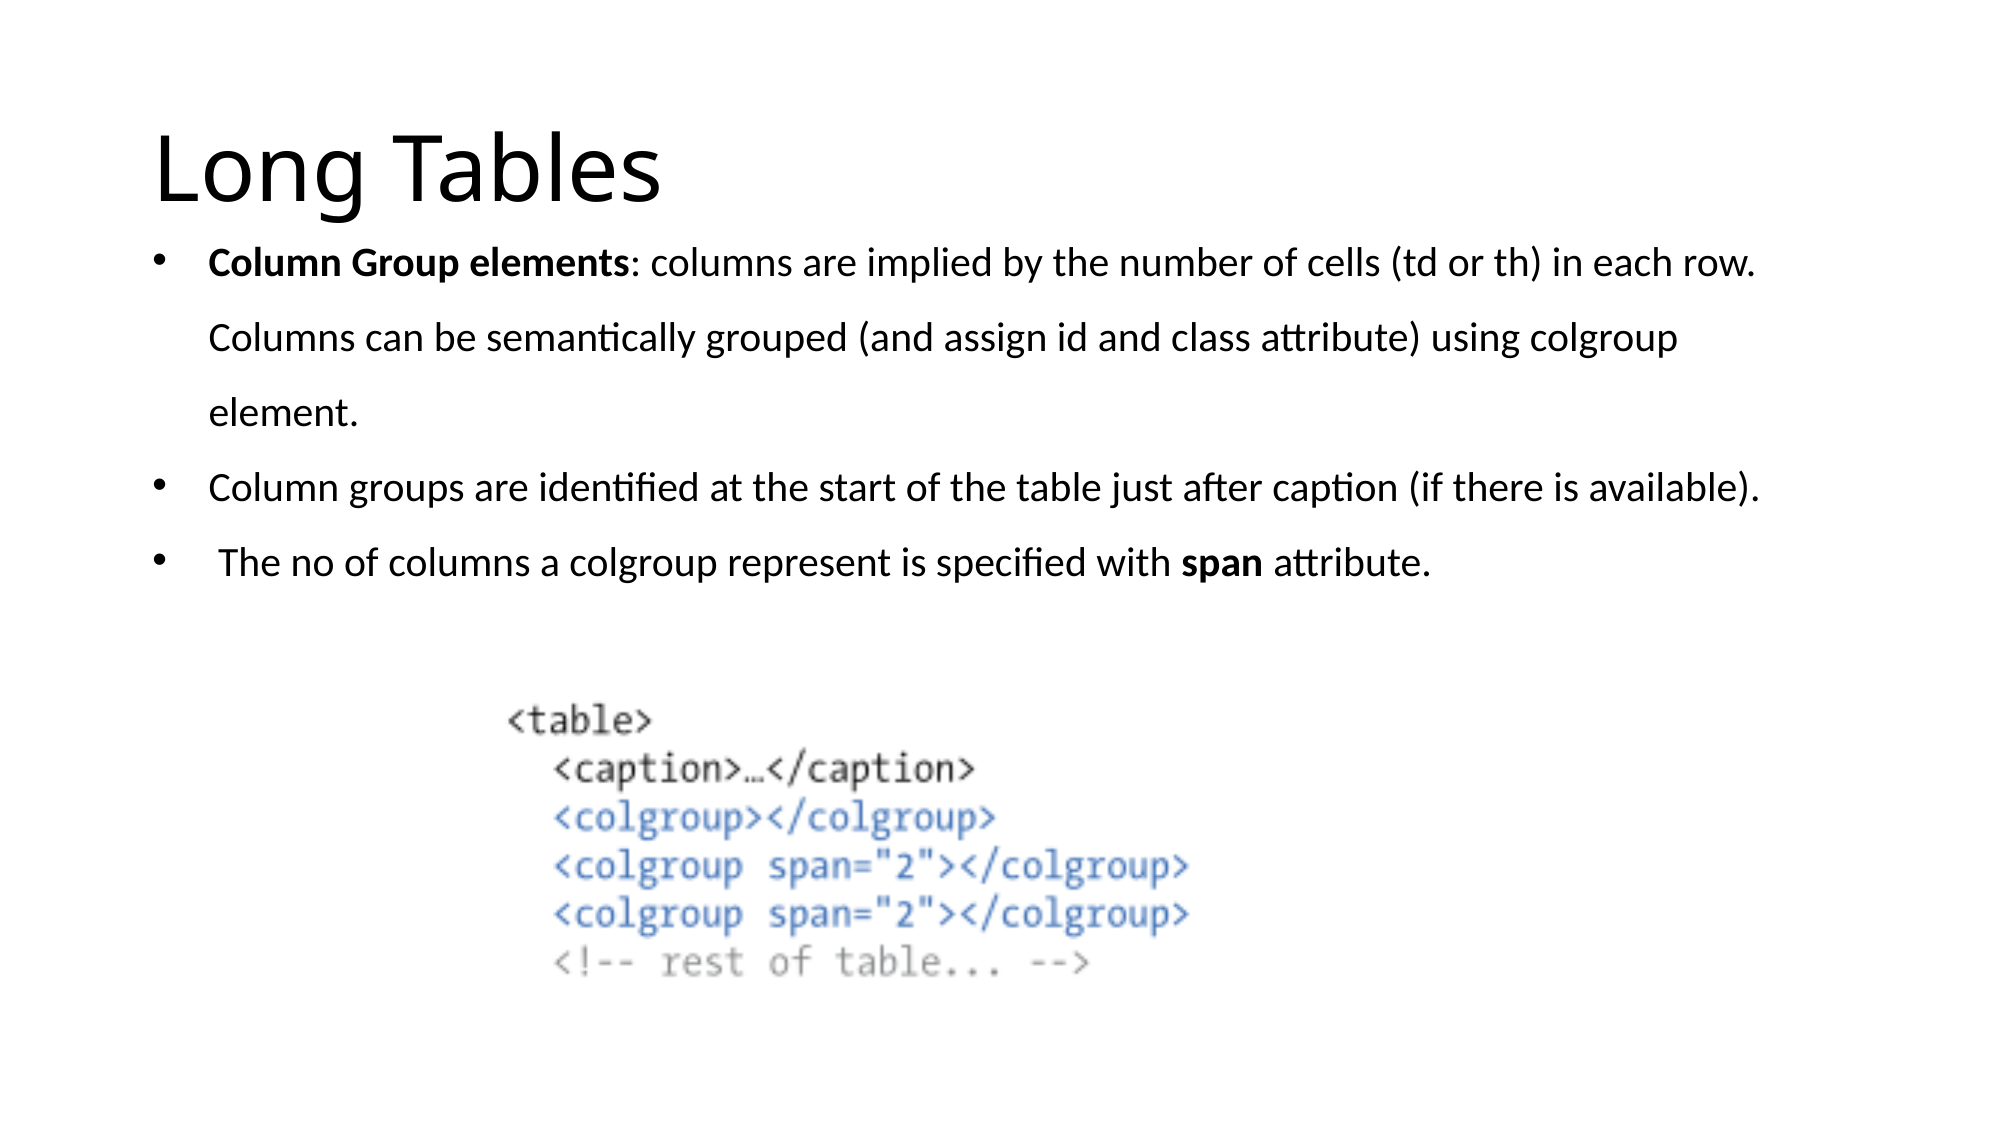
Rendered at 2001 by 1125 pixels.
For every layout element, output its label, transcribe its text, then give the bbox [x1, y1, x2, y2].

text_box Column Group elements: columns are implied by the number of cells (td or th) in each row. Columns can be semantically grouped (and assign id and class attribute) using colgroup element. Column groups are identified at the start of the table just after caption (if there is available). The no of columns a colgroup represent is specified with span attribute. [137, 202, 1841, 1024]
text_box Long Tables [137, 59, 1863, 284]
picture [480, 699, 1244, 992]
